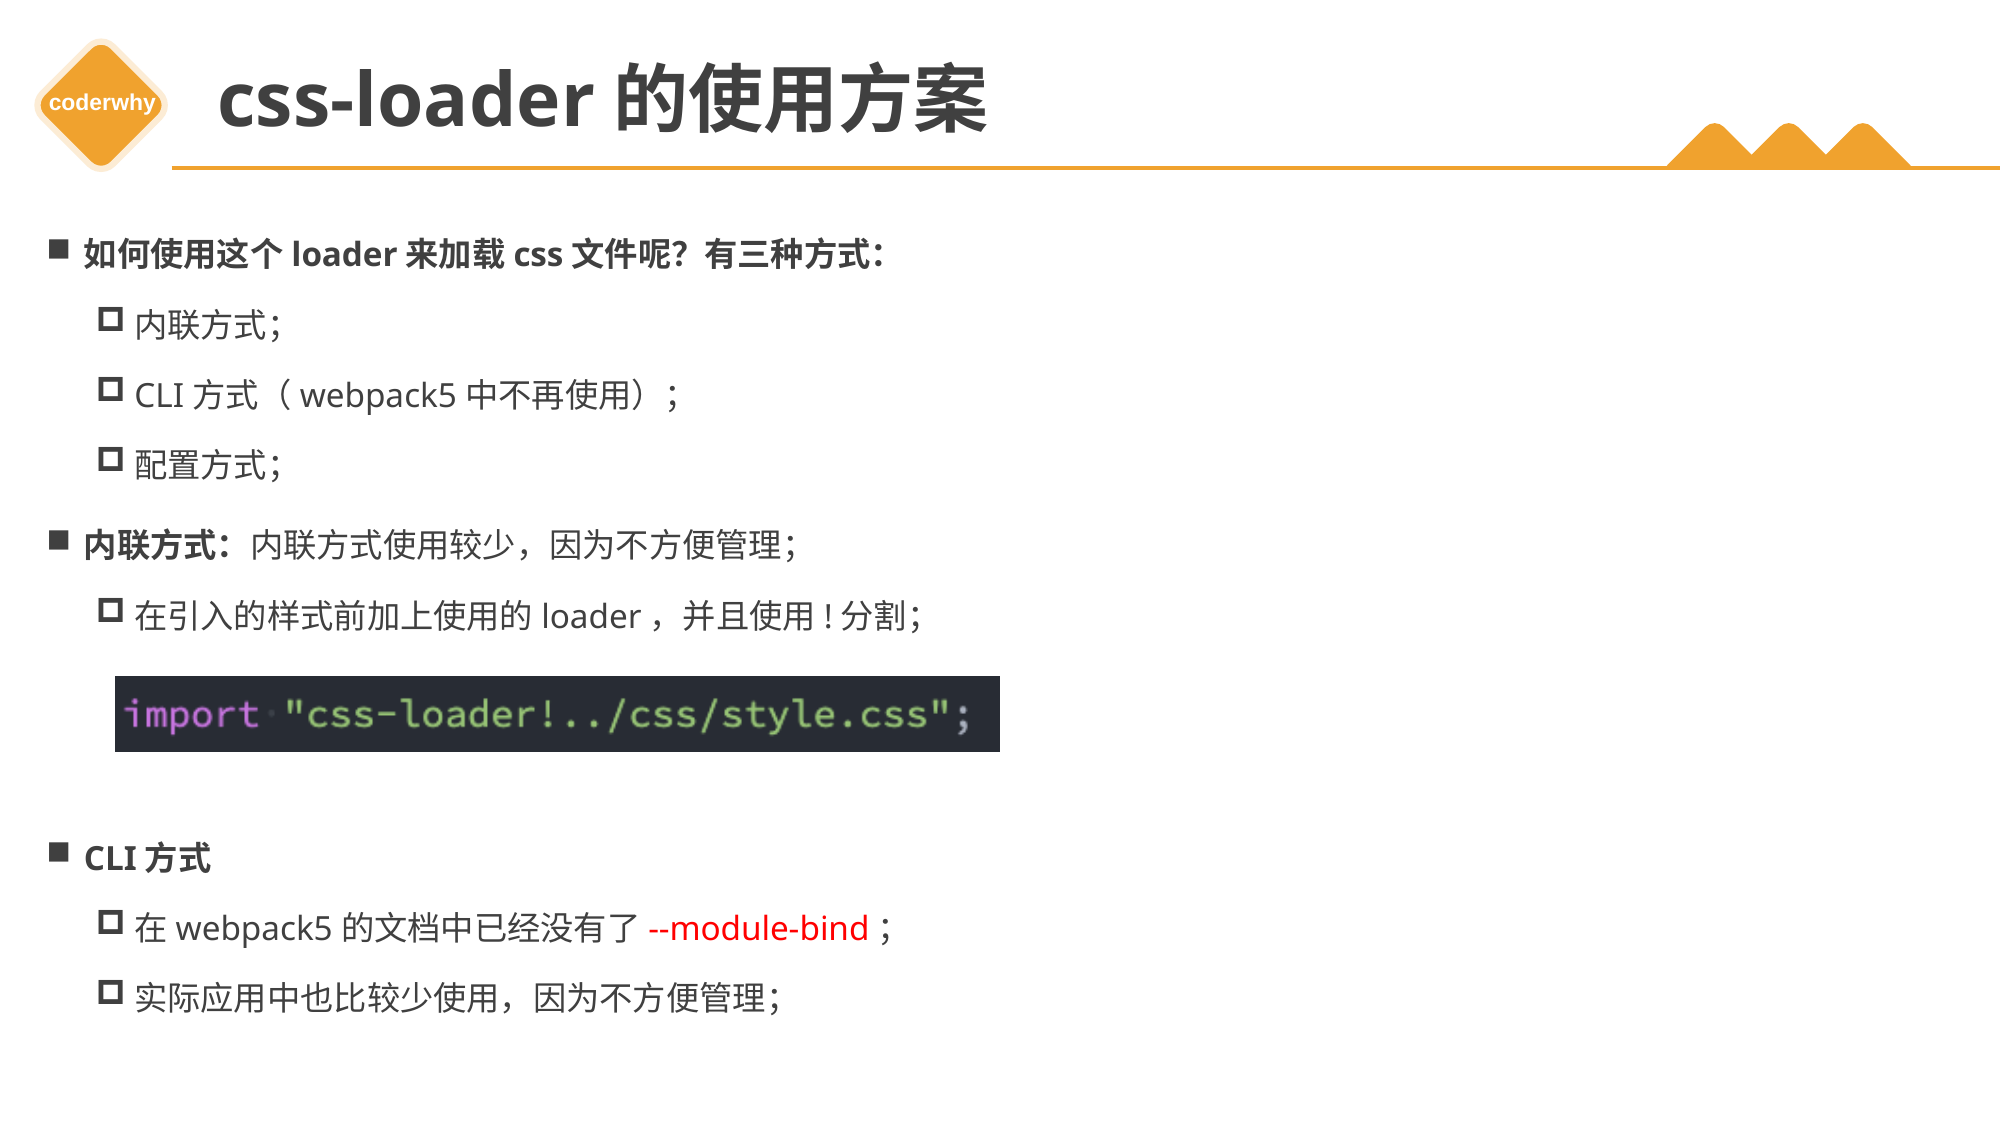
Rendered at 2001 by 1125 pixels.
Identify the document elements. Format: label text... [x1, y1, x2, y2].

picture [115, 676, 1000, 752]
title css-loader的使用方案 [202, 43, 1857, 161]
list 如何使用这个loader来加载css文件呢？有三种方式： 内联方式； CLI方式（webpack5中不再使用）； 配置方式； 内联方式：内联方式使用较少，因为不方便管理； 在引入的样式前加上使用的loader，并且使用!分割； CLI方式 在webpack5的文档中已经没有了--module-bind； 实际应用中也比较少使用，因为不方便管理； [31, 206, 1979, 1100]
